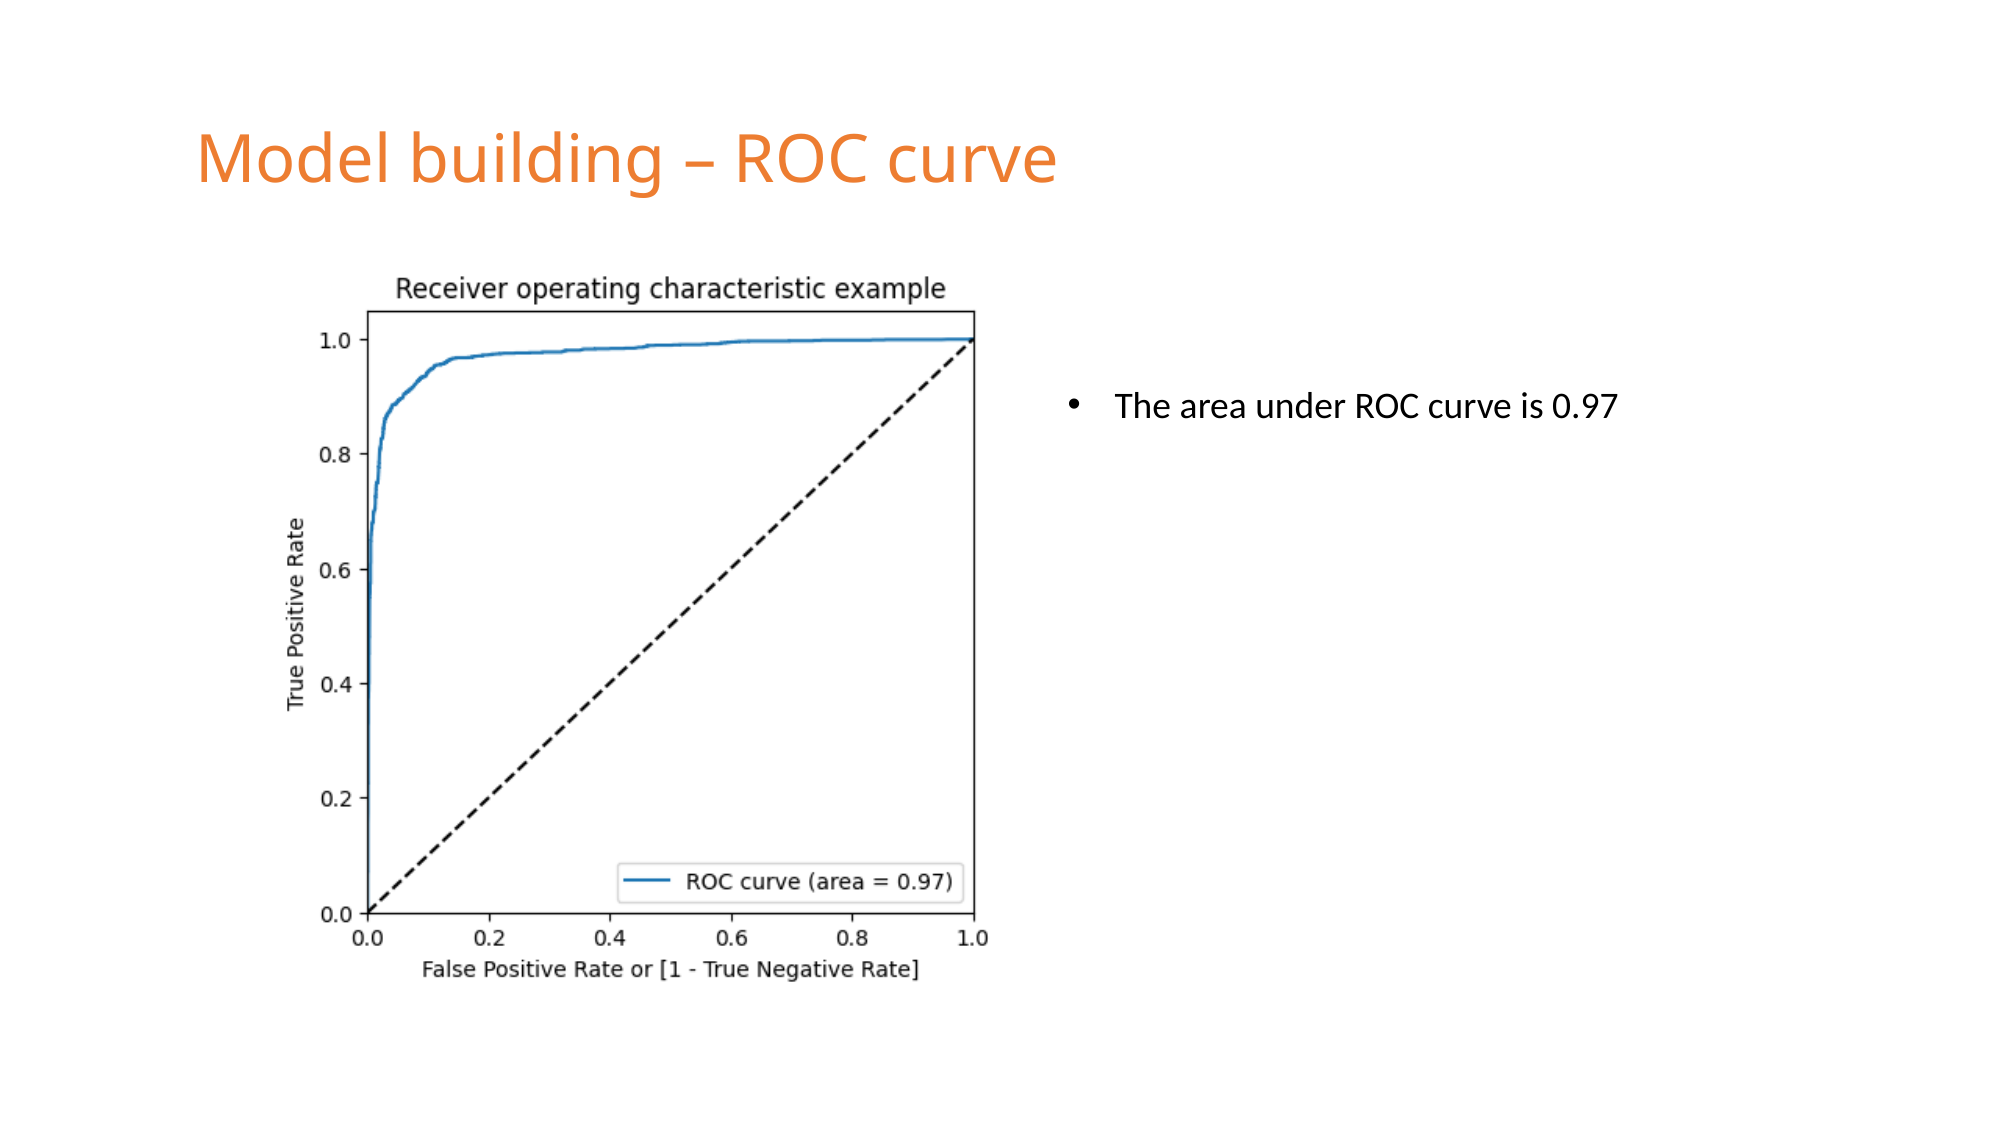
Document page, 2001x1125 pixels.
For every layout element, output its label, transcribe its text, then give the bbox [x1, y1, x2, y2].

picture [272, 261, 1005, 996]
text_box The area under ROC curve is 0.97 [1052, 373, 1890, 434]
title Model building – ROC curve [180, 47, 1830, 275]
